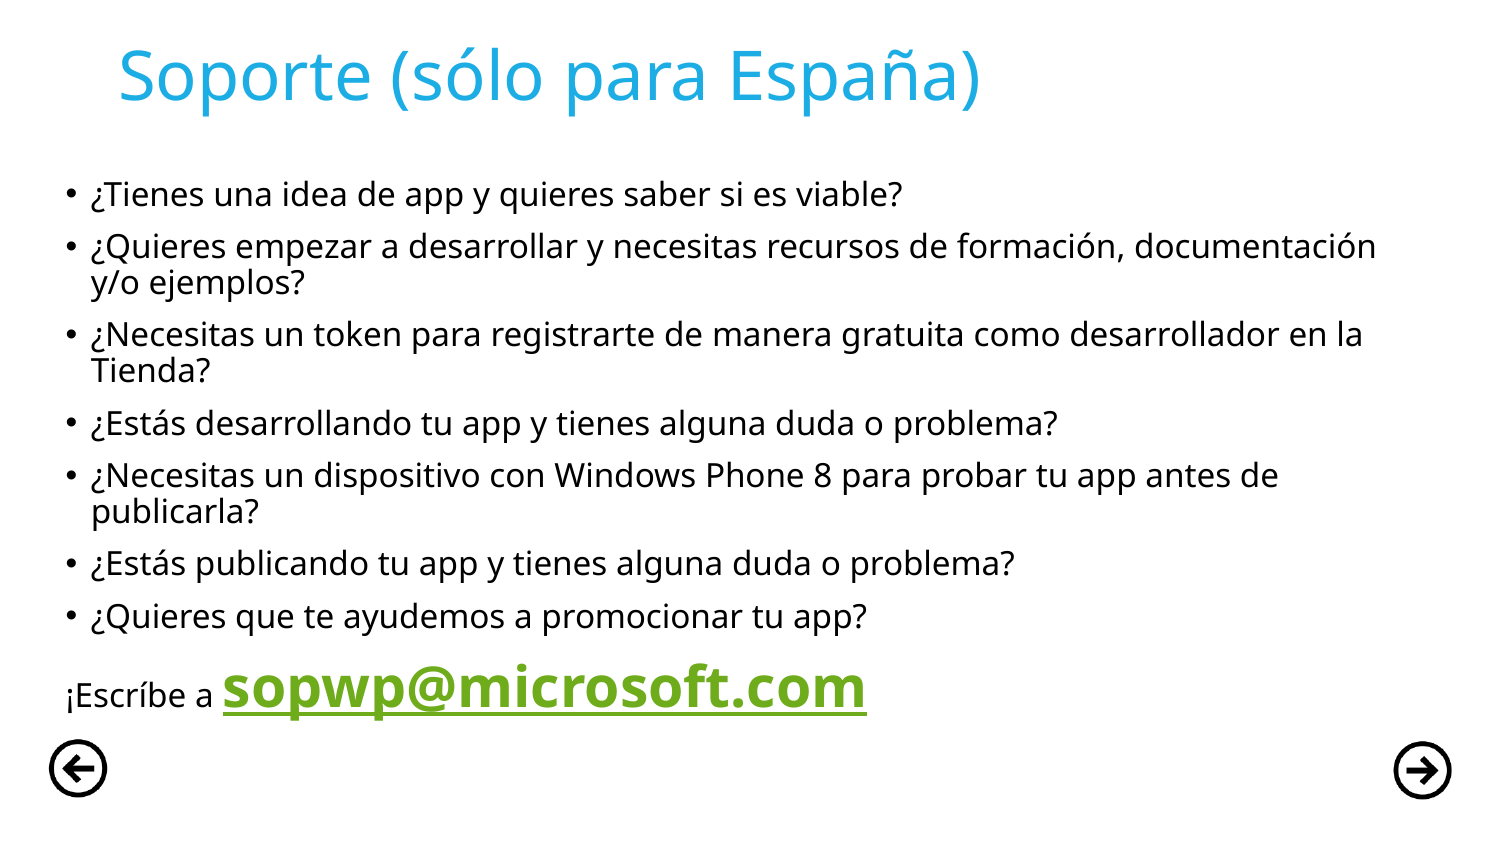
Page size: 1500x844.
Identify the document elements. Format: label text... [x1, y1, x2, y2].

picture [48, 738, 108, 798]
list ¿Tienes una idea de app y quieres saber si es viable? ¿Quieres empezar a desarrollar y necesitas recursos de formación, documentación y/o ejemplos? ¿Necesitas un token para registrarte de manera gratuita como desarrollador en la Tienda? ¿Estás desarrollando tu app y tienes alguna duda o problema? ¿Necesitas un dispositivo con Windows Phone 8 para probar tu app antes de publicarla? ¿Estás publicando tu app y tienes alguna duda o problema? ¿Quieres que te ayudemos a promocionar tu app? ¡Escríbe a sopwp@microsoft.com [50, 169, 1450, 732]
picture [1392, 740, 1452, 800]
title Soporte (sólo para España) [103, 0, 1397, 160]
